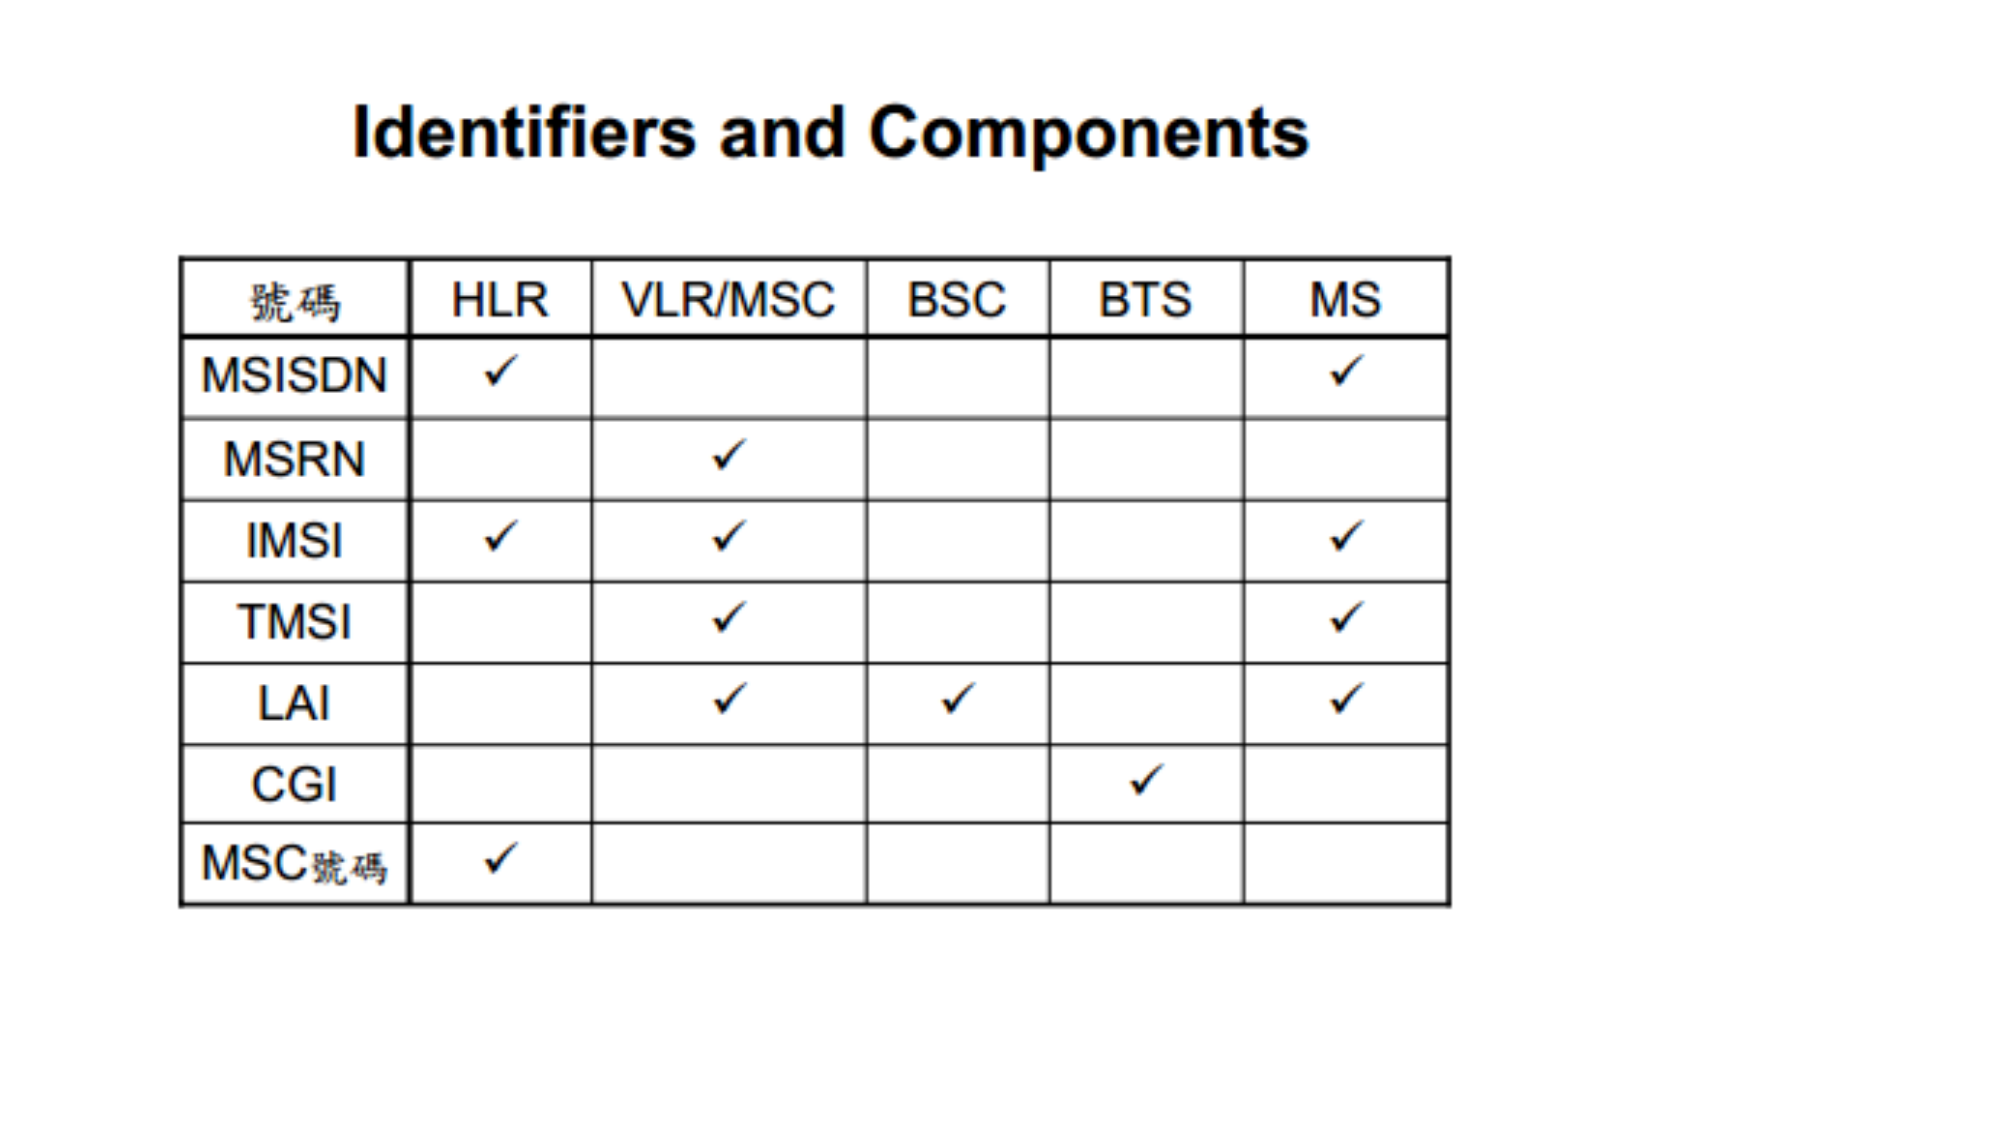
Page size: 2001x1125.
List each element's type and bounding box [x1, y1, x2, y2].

list [165, 59, 1496, 924]
